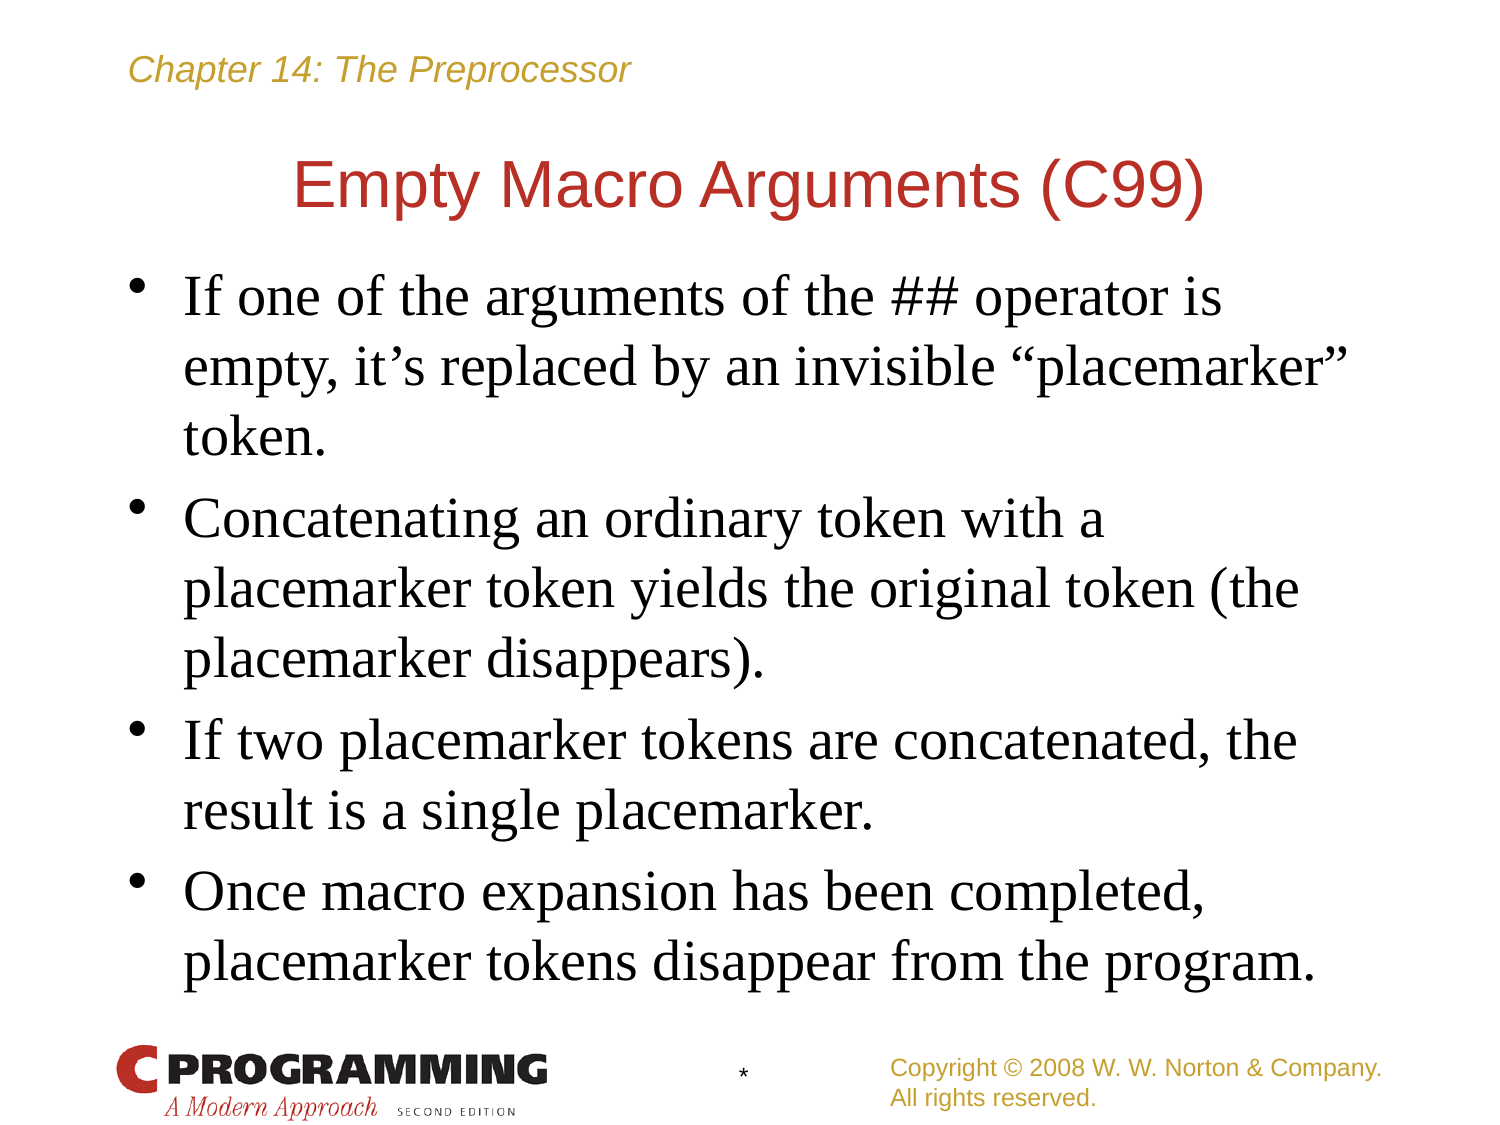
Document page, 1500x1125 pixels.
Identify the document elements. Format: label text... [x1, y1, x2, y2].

title Empty Macro Arguments (C99) [112, 125, 1388, 238]
text_box Copyright © 2008 W. W. Norton & Company. All rights reserved. [874, 1043, 1388, 1119]
list If one of the arguments of the ## operator is empty, it’s replaced by an invisible “placemarker” token. Concatenating an ordinary token with a placemarker token yields the original token (the placemarker disappears). If two placemarker tokens are concatenated, the result is a single placemarker. Once macro expansion has been completed, placemarker tokens disappear from the program. [112, 249, 1388, 1038]
picture [112, 1041, 550, 1123]
text_box * [687, 1050, 800, 1100]
